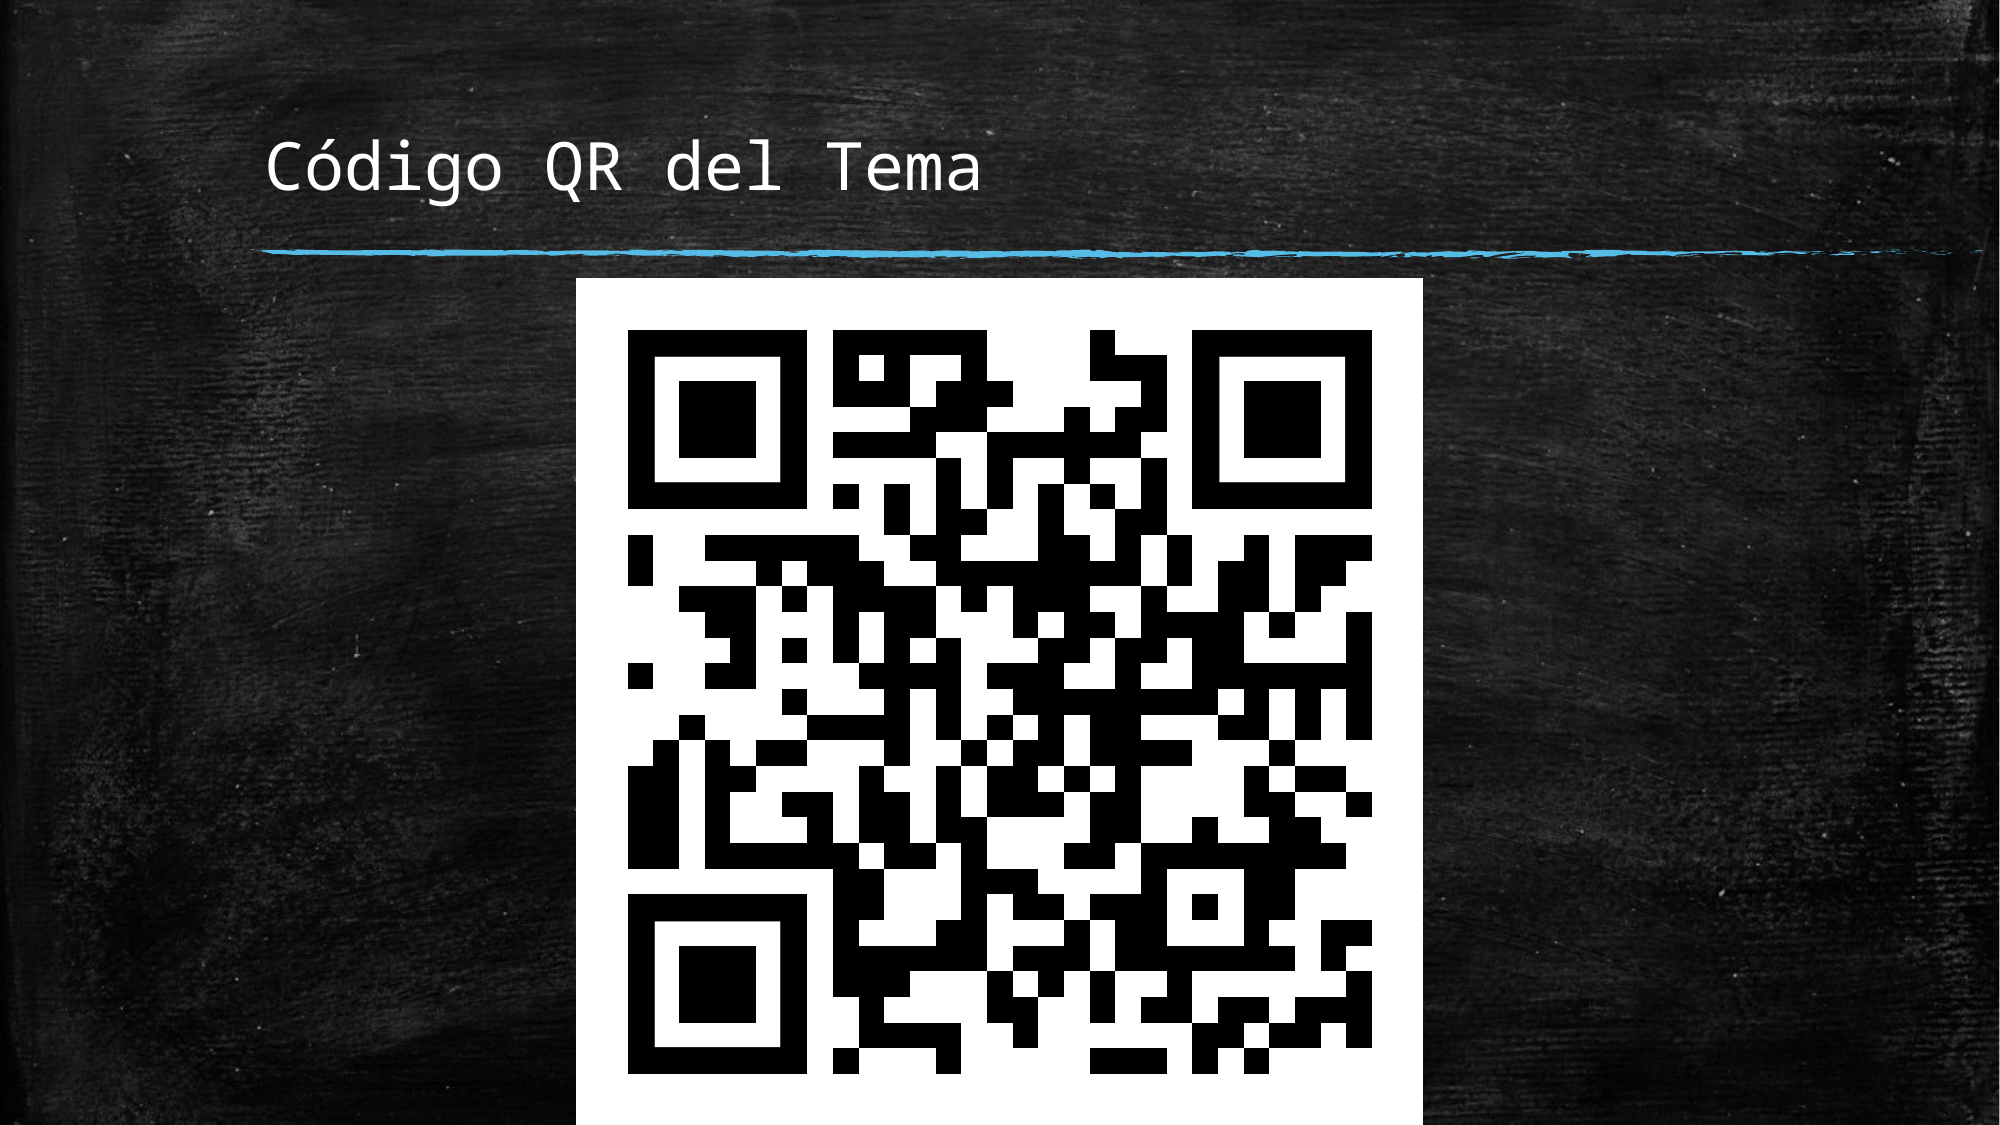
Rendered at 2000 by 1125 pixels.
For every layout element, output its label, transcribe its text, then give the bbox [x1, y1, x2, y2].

picture [576, 278, 1423, 1125]
title Código QR del Tema [249, 45, 1750, 213]
